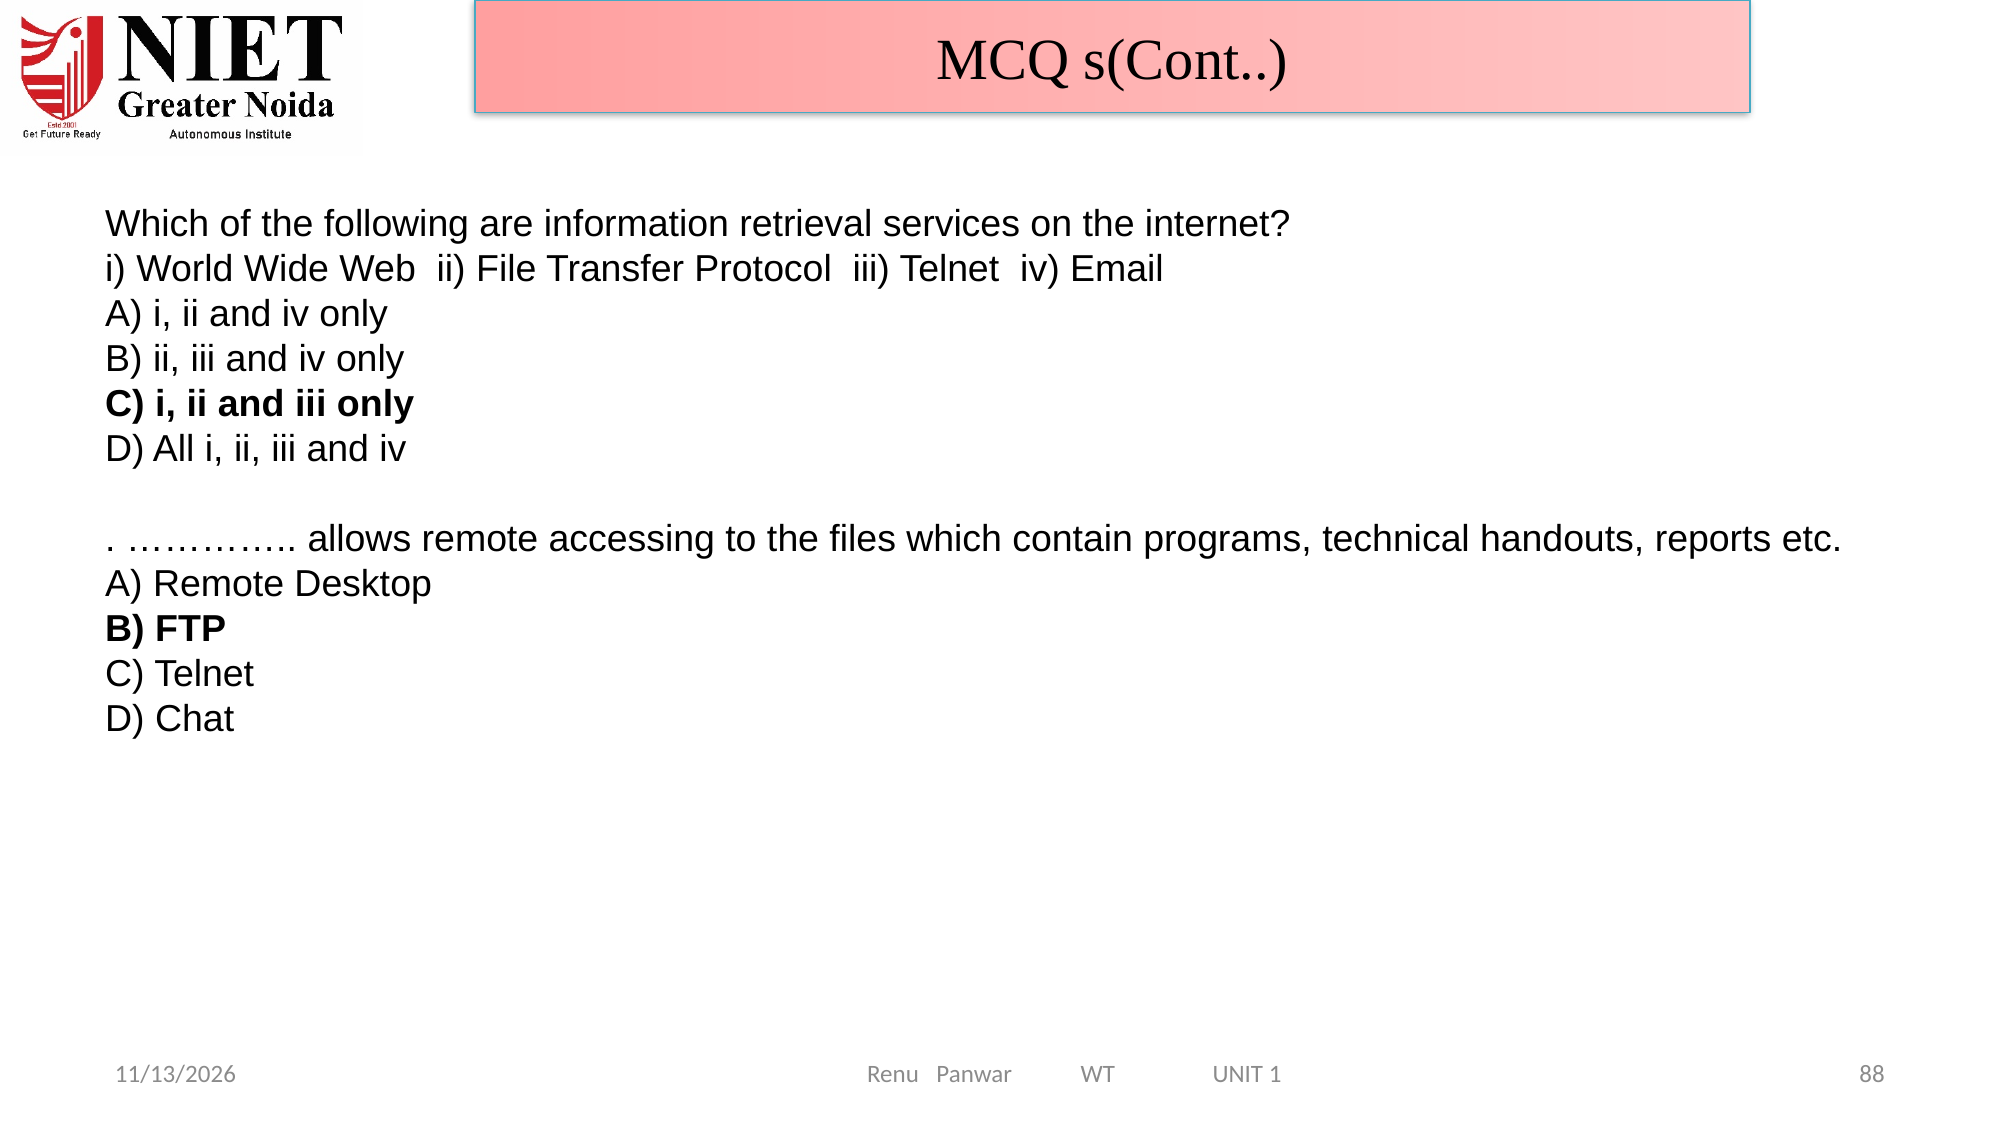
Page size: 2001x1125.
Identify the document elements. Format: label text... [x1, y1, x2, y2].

picture [0, 0, 363, 156]
text_box MCQ s(Cont..) [474, 0, 1751, 113]
footer Renu Panwar WT UNIT 1 [662, 1042, 1433, 1103]
text_box Which of the following are information retrieval services on the internet? i) World Wide Web ii) File Transfer Protocol iii) Telnet iv) Email A) i, ii and iv only B) ii, iii and iv only C) i, ii and iii only D) All i, ii, iii and iv . ………….. allows remote accessing to the files which contain programs, technical handouts, reports etc. A) Remote Desktop B) FTP C) Telnet D) Chat [71, 191, 1913, 986]
slide_number 07-Jan-25 [99, 1042, 567, 1103]
slide_number 88 [1433, 1042, 1900, 1103]
